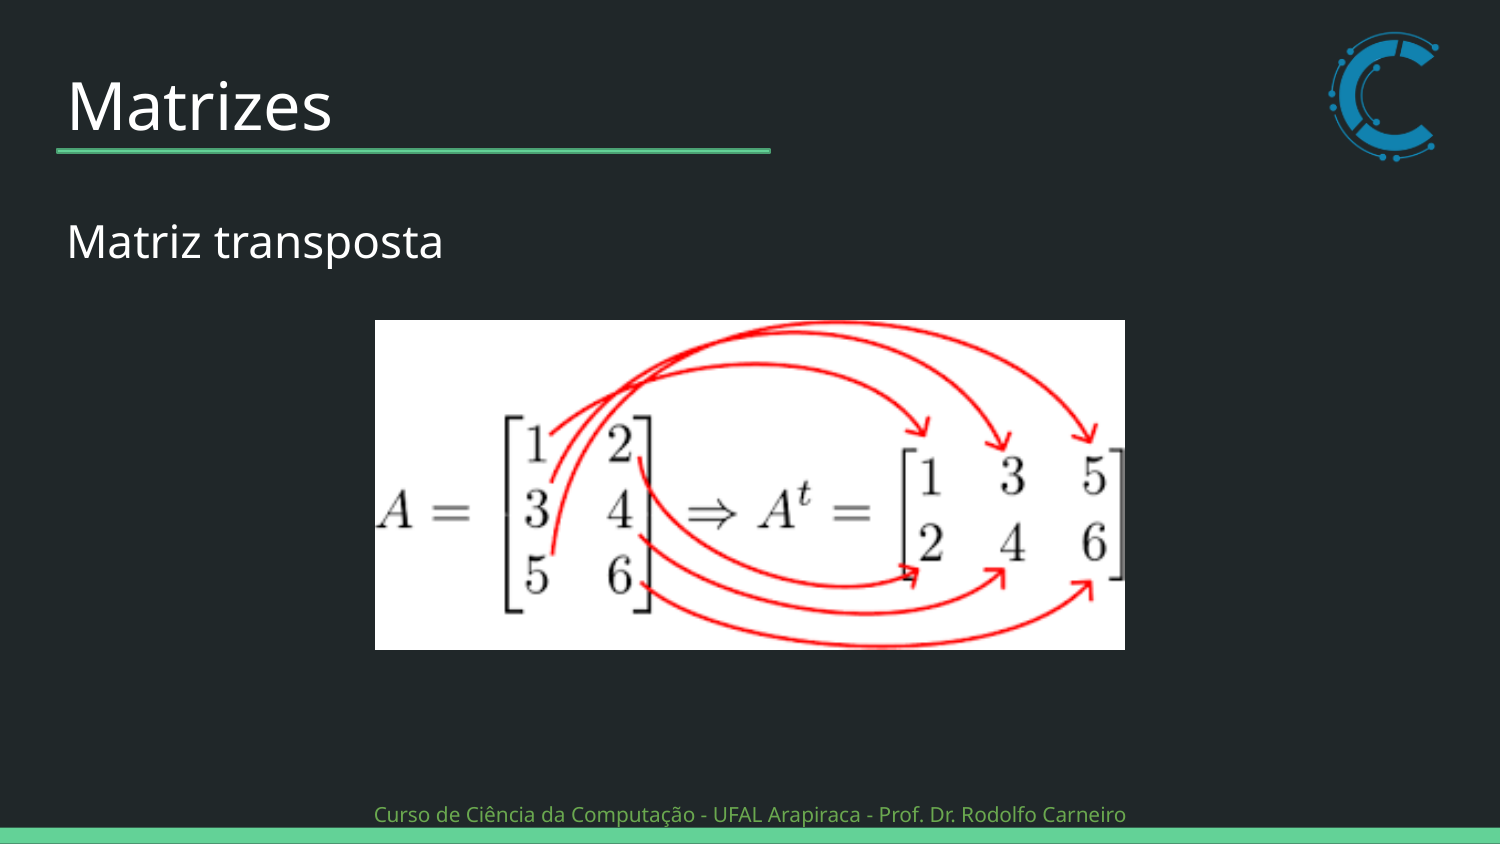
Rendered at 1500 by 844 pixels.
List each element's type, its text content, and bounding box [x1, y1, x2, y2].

list Matriz transposta [51, 189, 1449, 750]
picture [1319, 25, 1450, 170]
title Matrizes [51, 37, 1314, 147]
text_box [57, 148, 770, 154]
text_box Curso de Ciência da Computação - UFAL Arapiraca - Prof. Dr. Rodolfo Carneiro [0, 789, 1500, 840]
picture [375, 320, 1125, 651]
